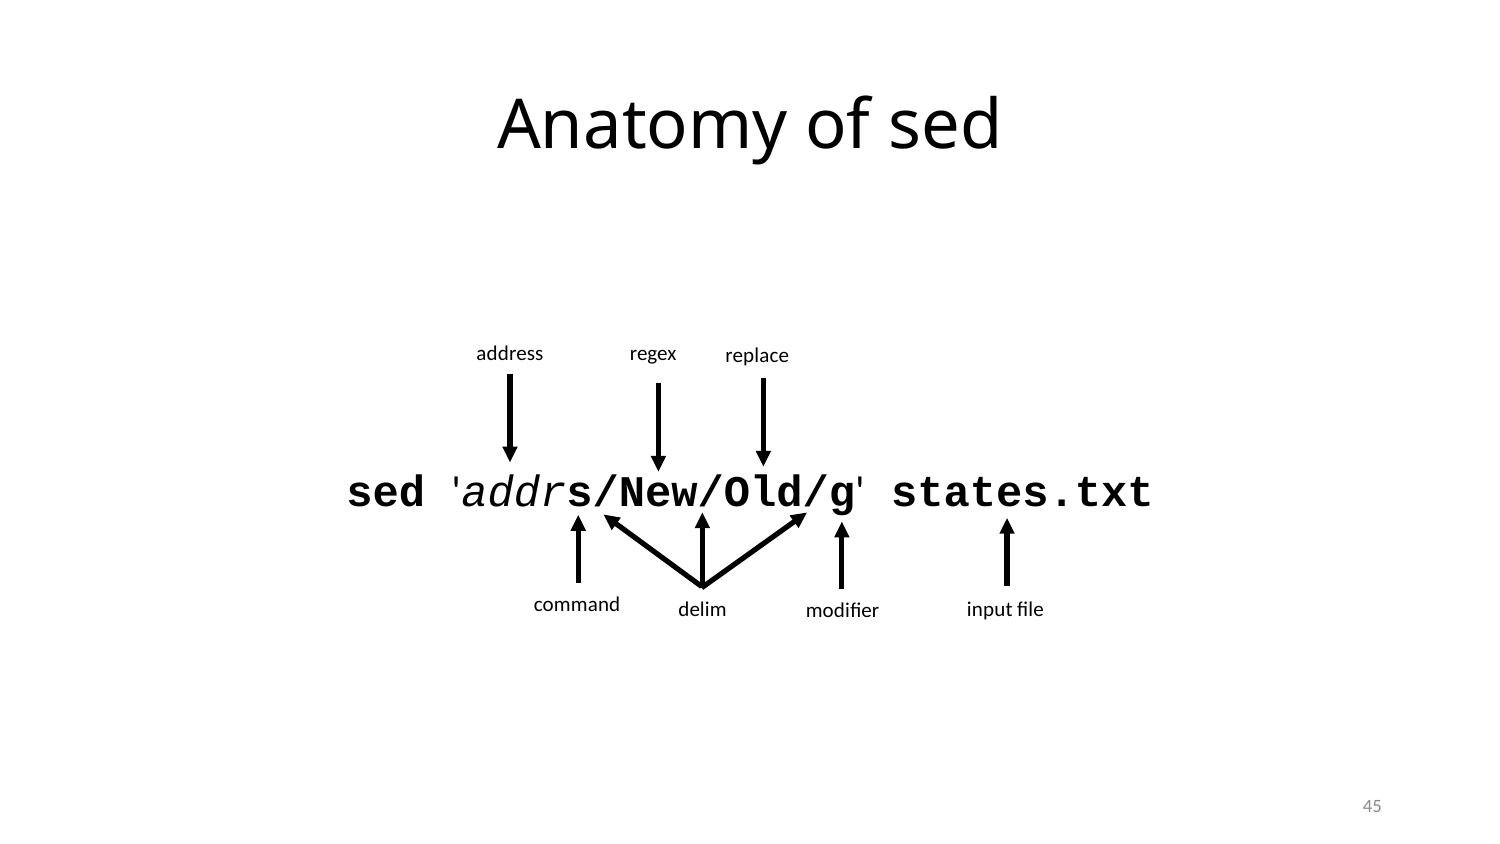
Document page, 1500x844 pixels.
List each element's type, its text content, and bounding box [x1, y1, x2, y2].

text_box modifier [790, 588, 895, 629]
list sed 'addrs/New/Old/g' states.txt [103, 224, 1397, 760]
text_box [603, 514, 702, 587]
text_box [701, 512, 807, 588]
title Anatomy of sed [103, 44, 1397, 208]
text_box command [519, 582, 636, 623]
text_box replace [710, 334, 805, 375]
slide_number 45 [1059, 782, 1397, 827]
text_box delim [663, 587, 743, 628]
text_box input file [952, 588, 1060, 629]
text_box regex [614, 331, 692, 372]
text_box address [461, 331, 559, 372]
